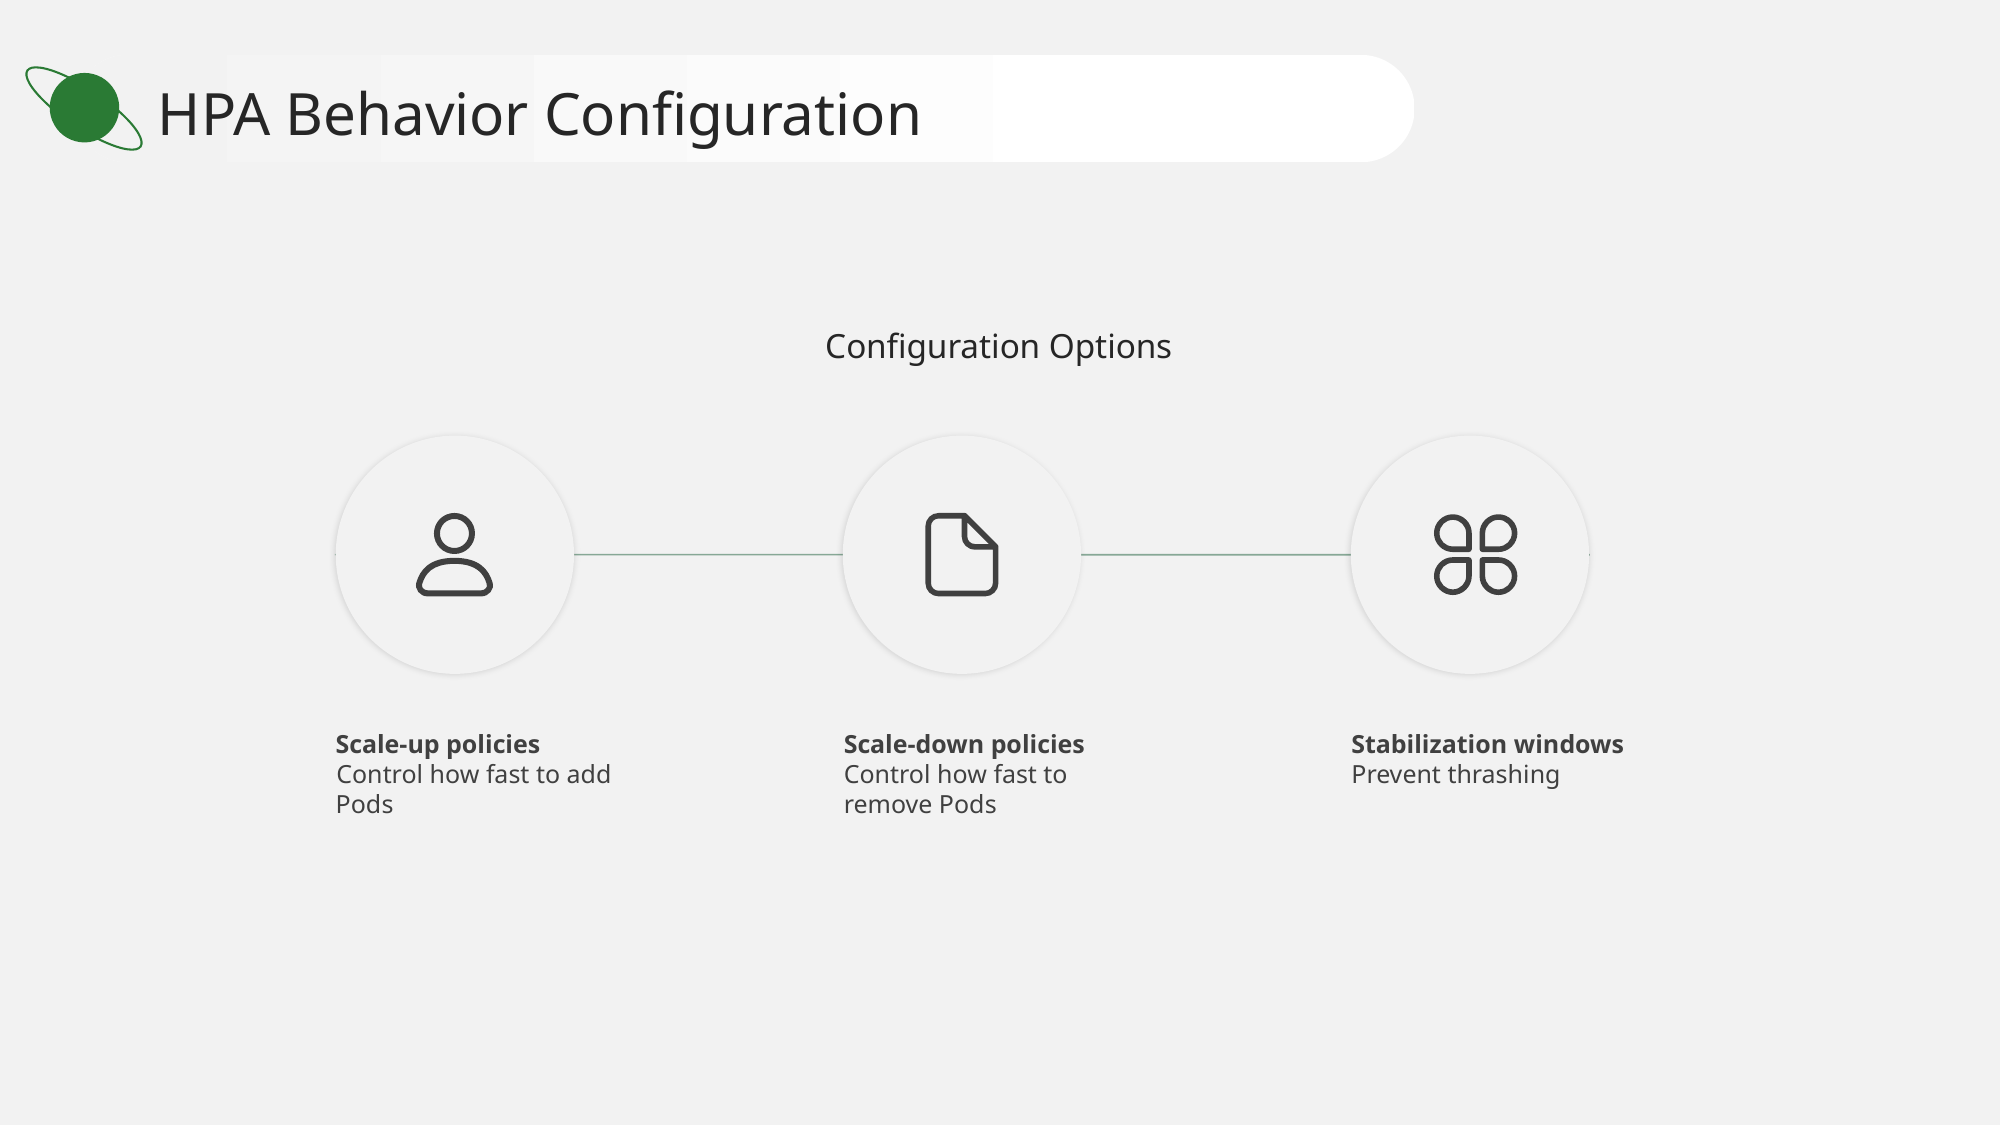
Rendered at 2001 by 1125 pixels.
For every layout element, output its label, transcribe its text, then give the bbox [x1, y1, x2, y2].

text_box Scale-down policies Control how fast to remove Pods [843, 722, 1157, 1007]
text_box [433, 512, 475, 554]
text_box [1350, 555, 1590, 674]
text_box [335, 435, 575, 554]
text_box HPA Behavior Configuration [157, 73, 1909, 151]
text_box [415, 557, 493, 597]
text_box [335, 555, 575, 674]
text_box Configuration Options [191, 222, 1807, 365]
text_box [925, 555, 999, 597]
text_box [1479, 557, 1518, 596]
text_box [1350, 435, 1590, 554]
text_box [1479, 514, 1518, 553]
text_box [68, 72, 120, 111]
text_box [86, 54, 1402, 163]
text_box Stabilization windows Prevent thrashing [1351, 722, 1665, 1007]
text_box [26, 67, 142, 150]
text_box [1433, 557, 1472, 596]
text_box [925, 512, 999, 554]
text_box [842, 435, 1082, 554]
text_box [842, 555, 1082, 674]
text_box Scale-up policies Control how fast to add Pods [335, 722, 649, 1007]
text_box [0, 0, 2000, 1125]
text_box [49, 107, 98, 143]
text_box [1433, 514, 1472, 553]
